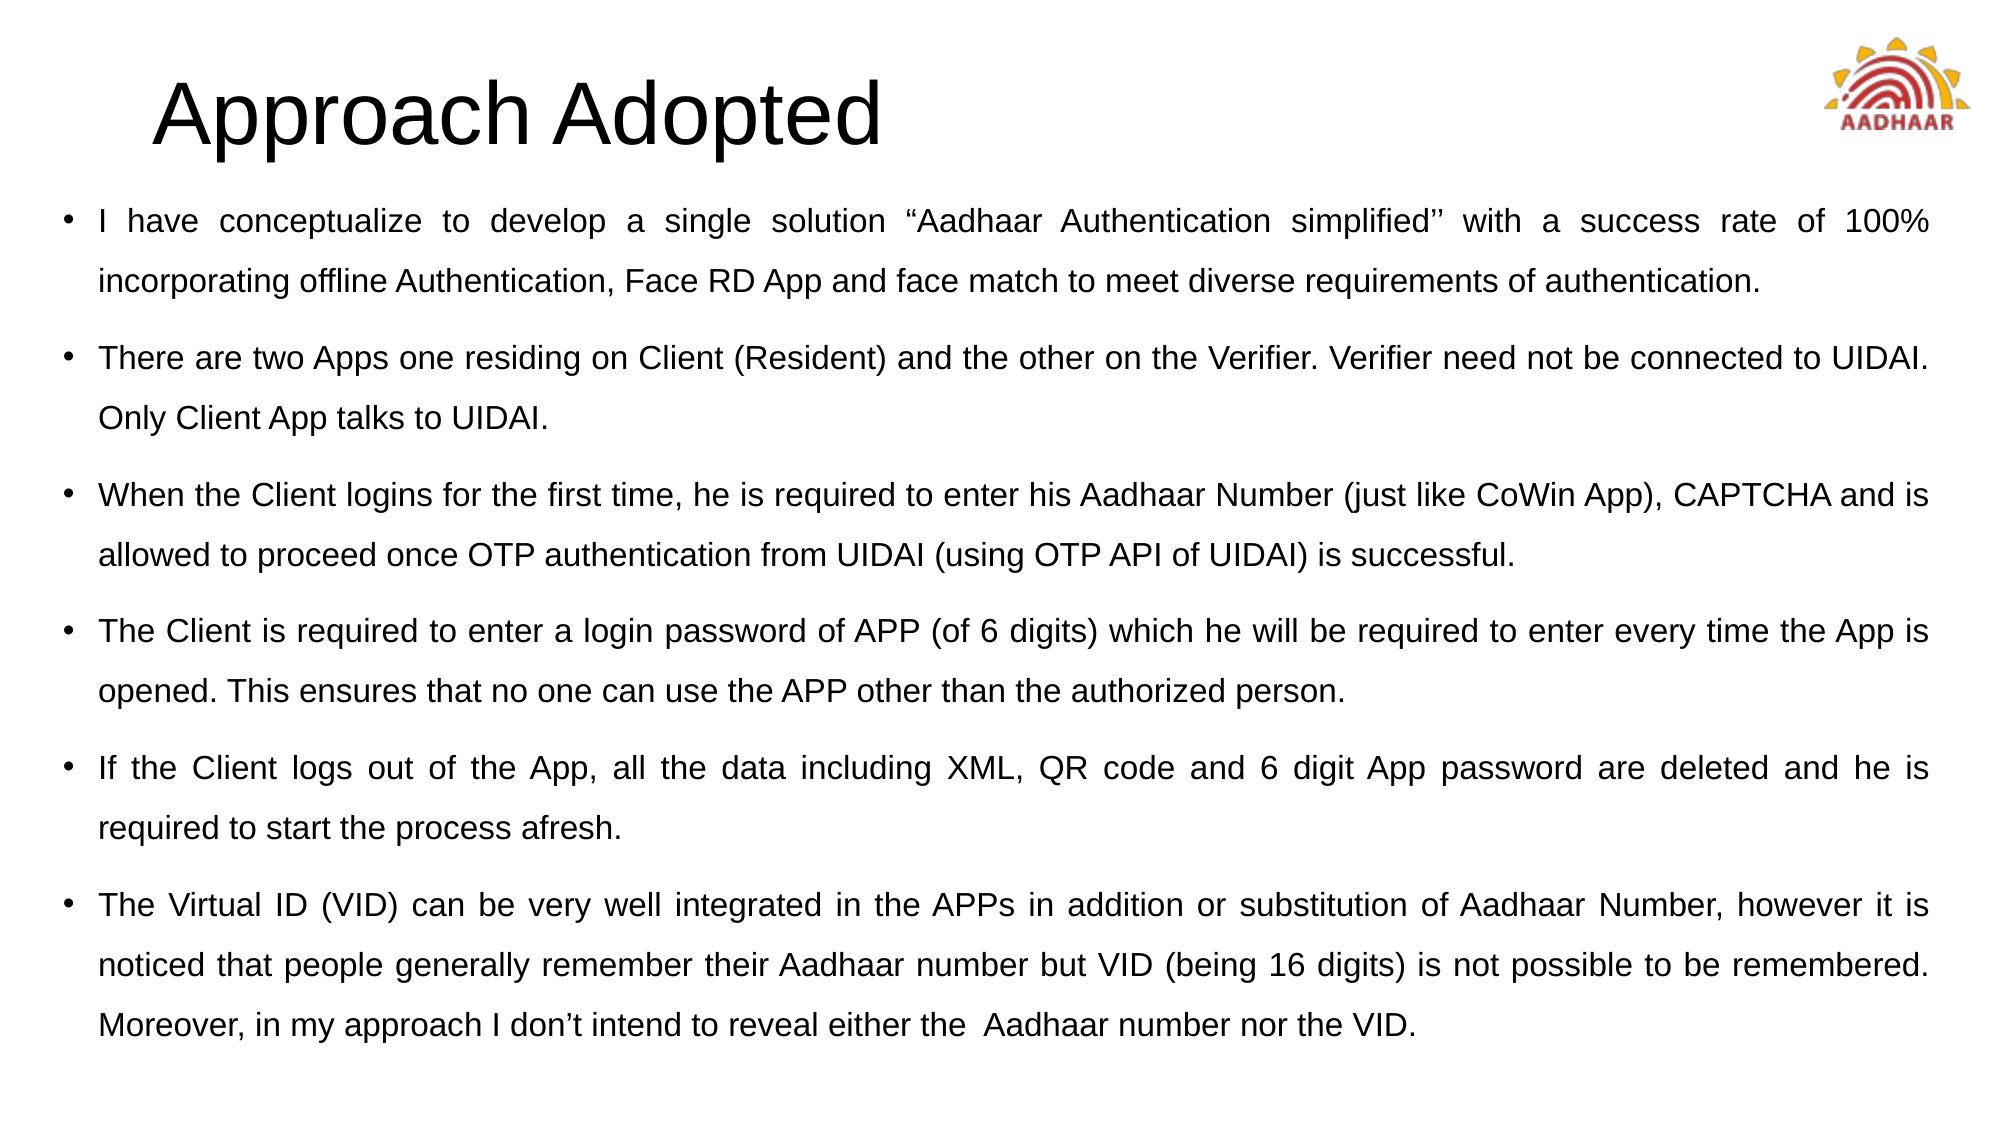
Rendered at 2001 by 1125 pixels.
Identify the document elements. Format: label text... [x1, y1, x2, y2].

picture [1824, 37, 1971, 130]
title Approach Adopted [137, 59, 1863, 171]
list I have conceptualize to develop a single solution “Aadhaar Authentication simplified’’ with a success rate of 100% incorporating offline Authentication, Face RD App and face match to meet diverse requirements of authentication. There are two Apps one residing on Client (Resident) and the other on the Verifier. Verifier need not be connected to UIDAI. Only Client App talks to UIDAI. When the Client logins for the first time, he is required to enter his Aadhaar Number (just like CoWin App), CAPTCHA and is allowed to proceed once OTP authentication from UIDAI (using OTP API of UIDAI) is successful. The Client is required to enter a login password of APP (of 6 digits) which he will be required to enter every time the App is opened. This ensures that no one can use the APP other than the authorized person. If the Client logs out of the App, all the data including XML, QR code and 6 digit App password are deleted and he is required to start the process afresh. The Virtual ID (VID) can be very well integrated in the APPs in addition or substitution of Aadhaar Number, however it is noticed that people generally remember their Aadhaar number but VID (being 16 digits) is not possible to be remembered. Moreover, in my approach I don’t intend to reveal either the Aadhaar number nor the VID. [47, 171, 1948, 1068]
